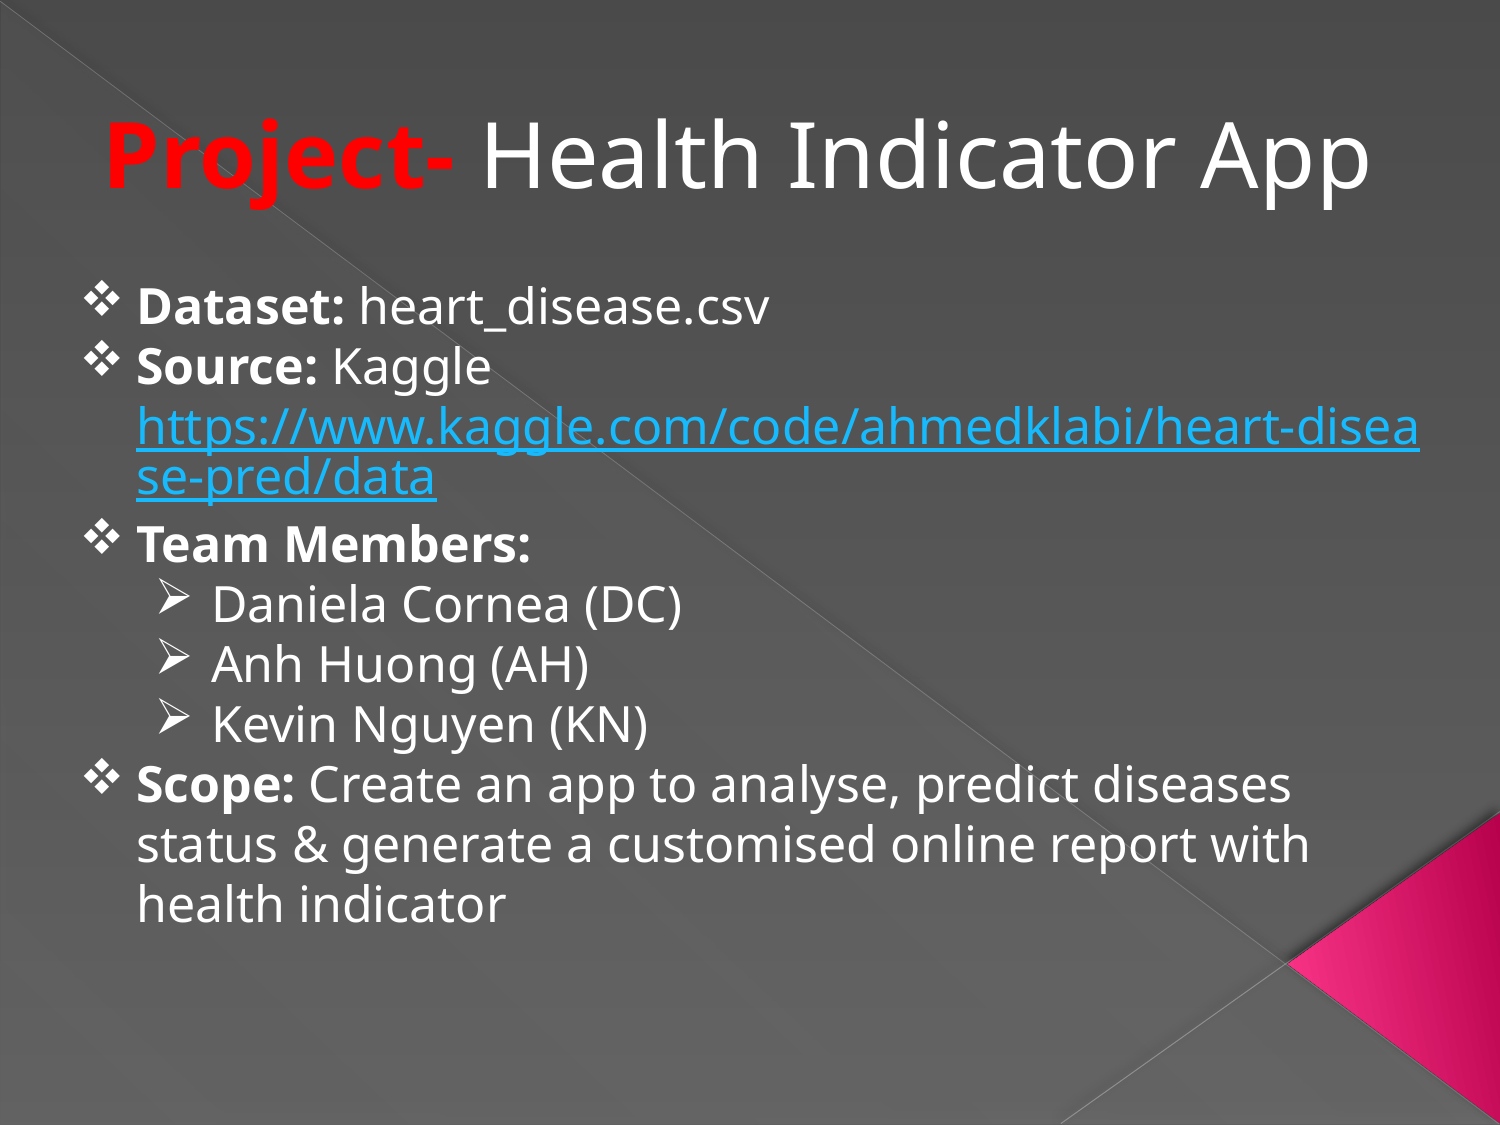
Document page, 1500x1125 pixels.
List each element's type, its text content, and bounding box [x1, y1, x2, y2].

text_box Project- Health Indicator App [0, 89, 1500, 215]
text_box Dataset: heart_disease.csv Source: Kaggle https://www.kaggle.com/code/ahmedklabi/heart-disease-pred/data Team Members: Daniela Cornea (DC) Anh Huong (AH) Kevin Nguyen (KN) Scope: Create an app to analyse, predict diseases status & generate a customised online report with health indicator [64, 267, 1447, 891]
